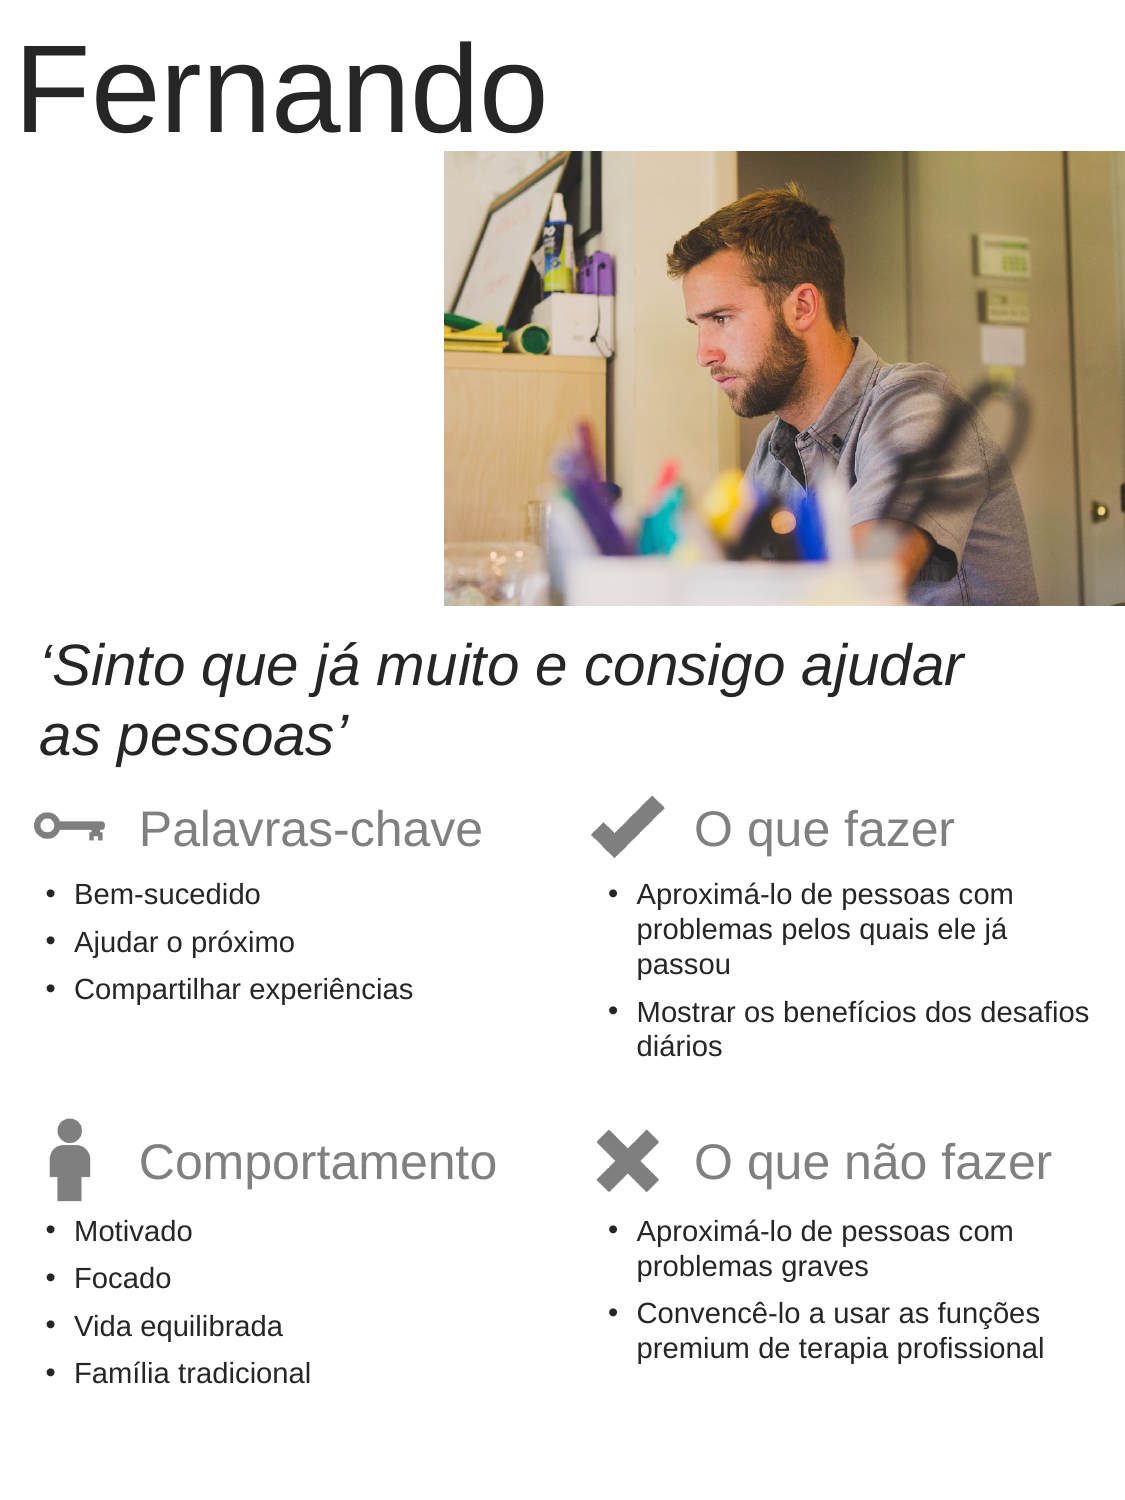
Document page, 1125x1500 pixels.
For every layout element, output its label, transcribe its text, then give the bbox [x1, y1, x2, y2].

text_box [583, 1115, 1118, 1205]
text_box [24, 1115, 563, 1205]
text_box Fernando [0, 0, 575, 165]
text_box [24, 782, 563, 872]
picture [444, 151, 1125, 606]
text_box Aproximá-lo de pessoas com problemas pelos quais ele já passou Mostrar os benefícios dos desafios diários [593, 868, 1125, 1071]
text_box ‘Sinto que já muito e consigo ajudar as pessoas’ [24, 619, 1024, 775]
text_box Motivado Focado Vida equilibrada Família tradicional [30, 1211, 563, 1397]
text_box Bem-sucedido Ajudar o próximo Compartilhar experiências [30, 876, 563, 1013]
text_box Aproximá-lo de pessoas com problemas graves Convencê-lo a usar as funções premium de terapia profissional [593, 1204, 1125, 1372]
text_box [583, 782, 1118, 872]
